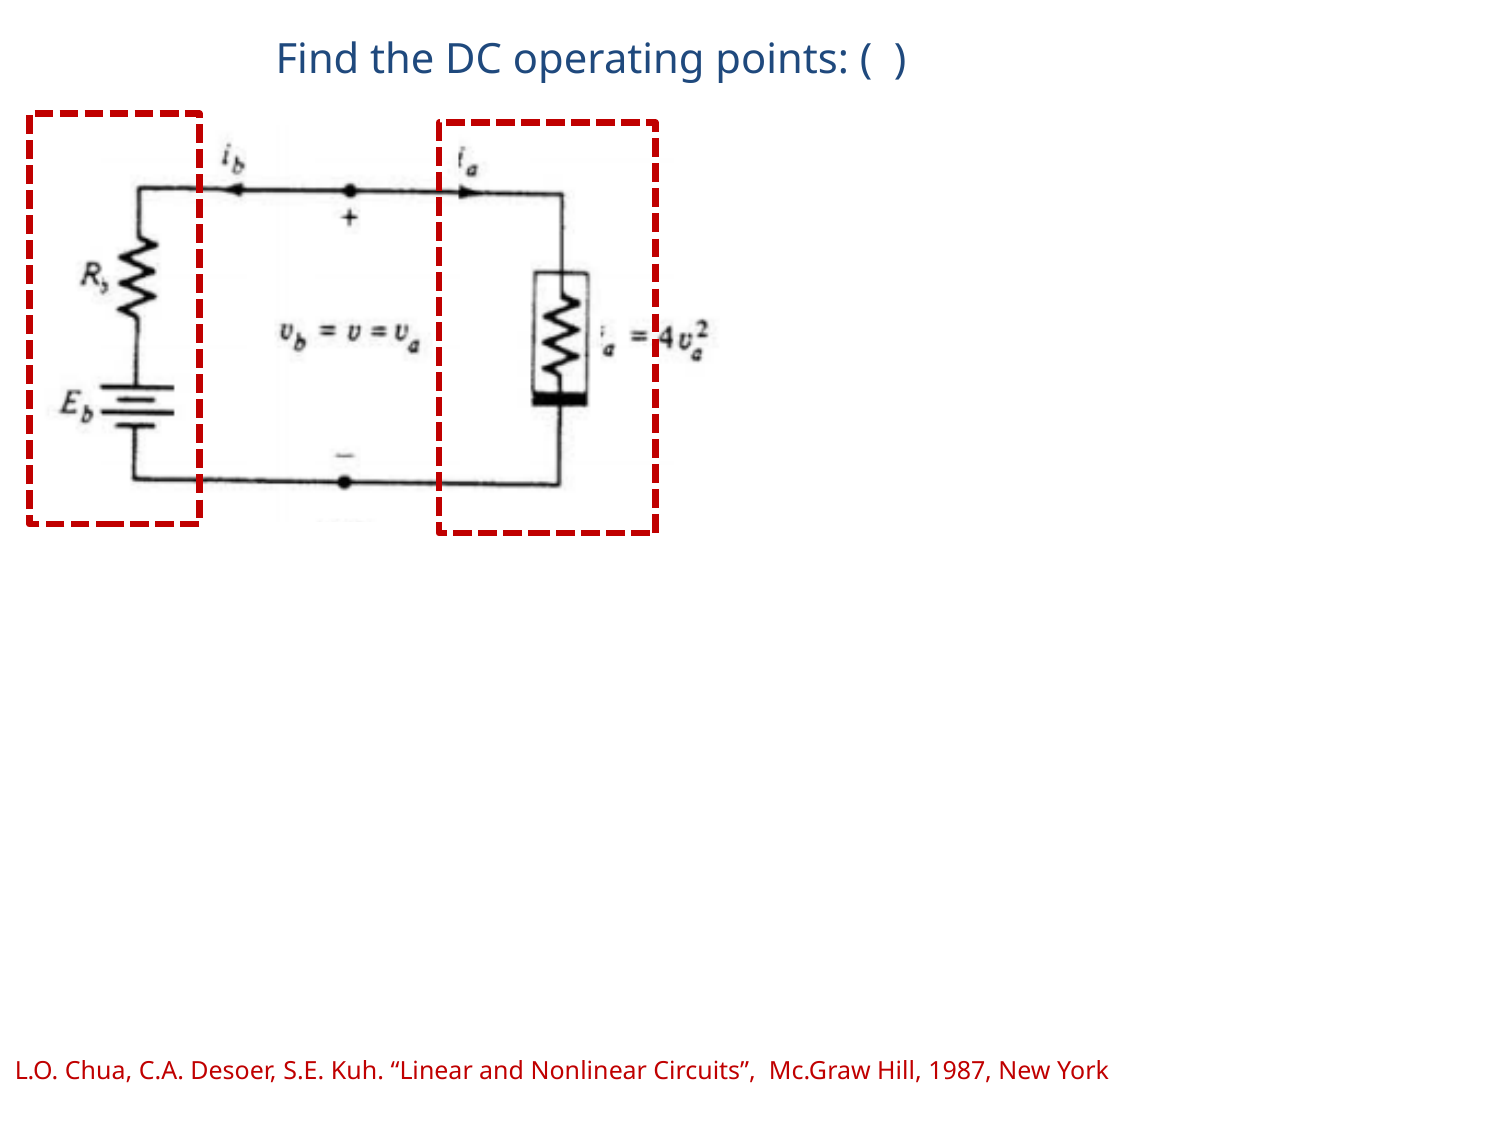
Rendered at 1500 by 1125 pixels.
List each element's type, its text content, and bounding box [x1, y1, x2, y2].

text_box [29, 113, 656, 534]
text_box L.O. Chua, C.A. Desoer, S.E. Kuh. “Linear and Nonlinear Circuits”, Mc.Graw Hill, 1987, New York [0, 1046, 1376, 1092]
picture [656, 125, 727, 522]
